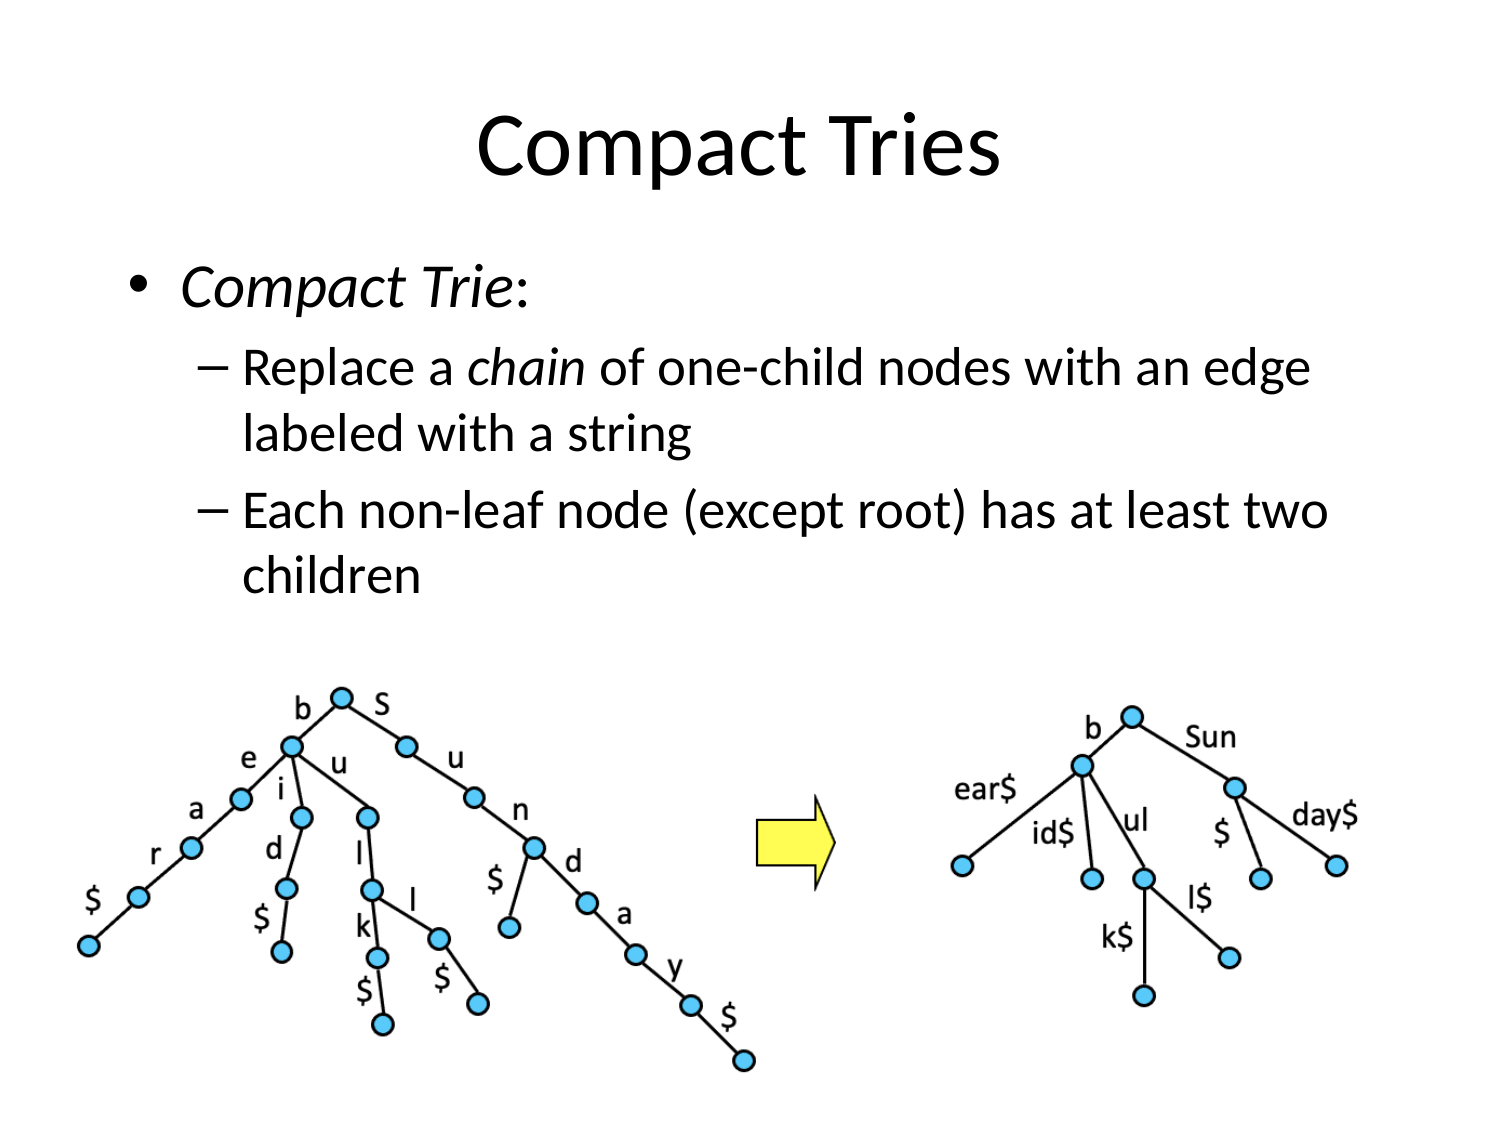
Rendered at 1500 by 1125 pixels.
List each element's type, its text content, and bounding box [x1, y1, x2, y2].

list Compact Trie: Replace a chain of one-child nodes with an edge labeled with a string Each non-leaf node (except root) has at least two children [112, 237, 1481, 613]
title Compact Tries [75, 45, 1425, 233]
picture [24, 637, 1476, 1096]
